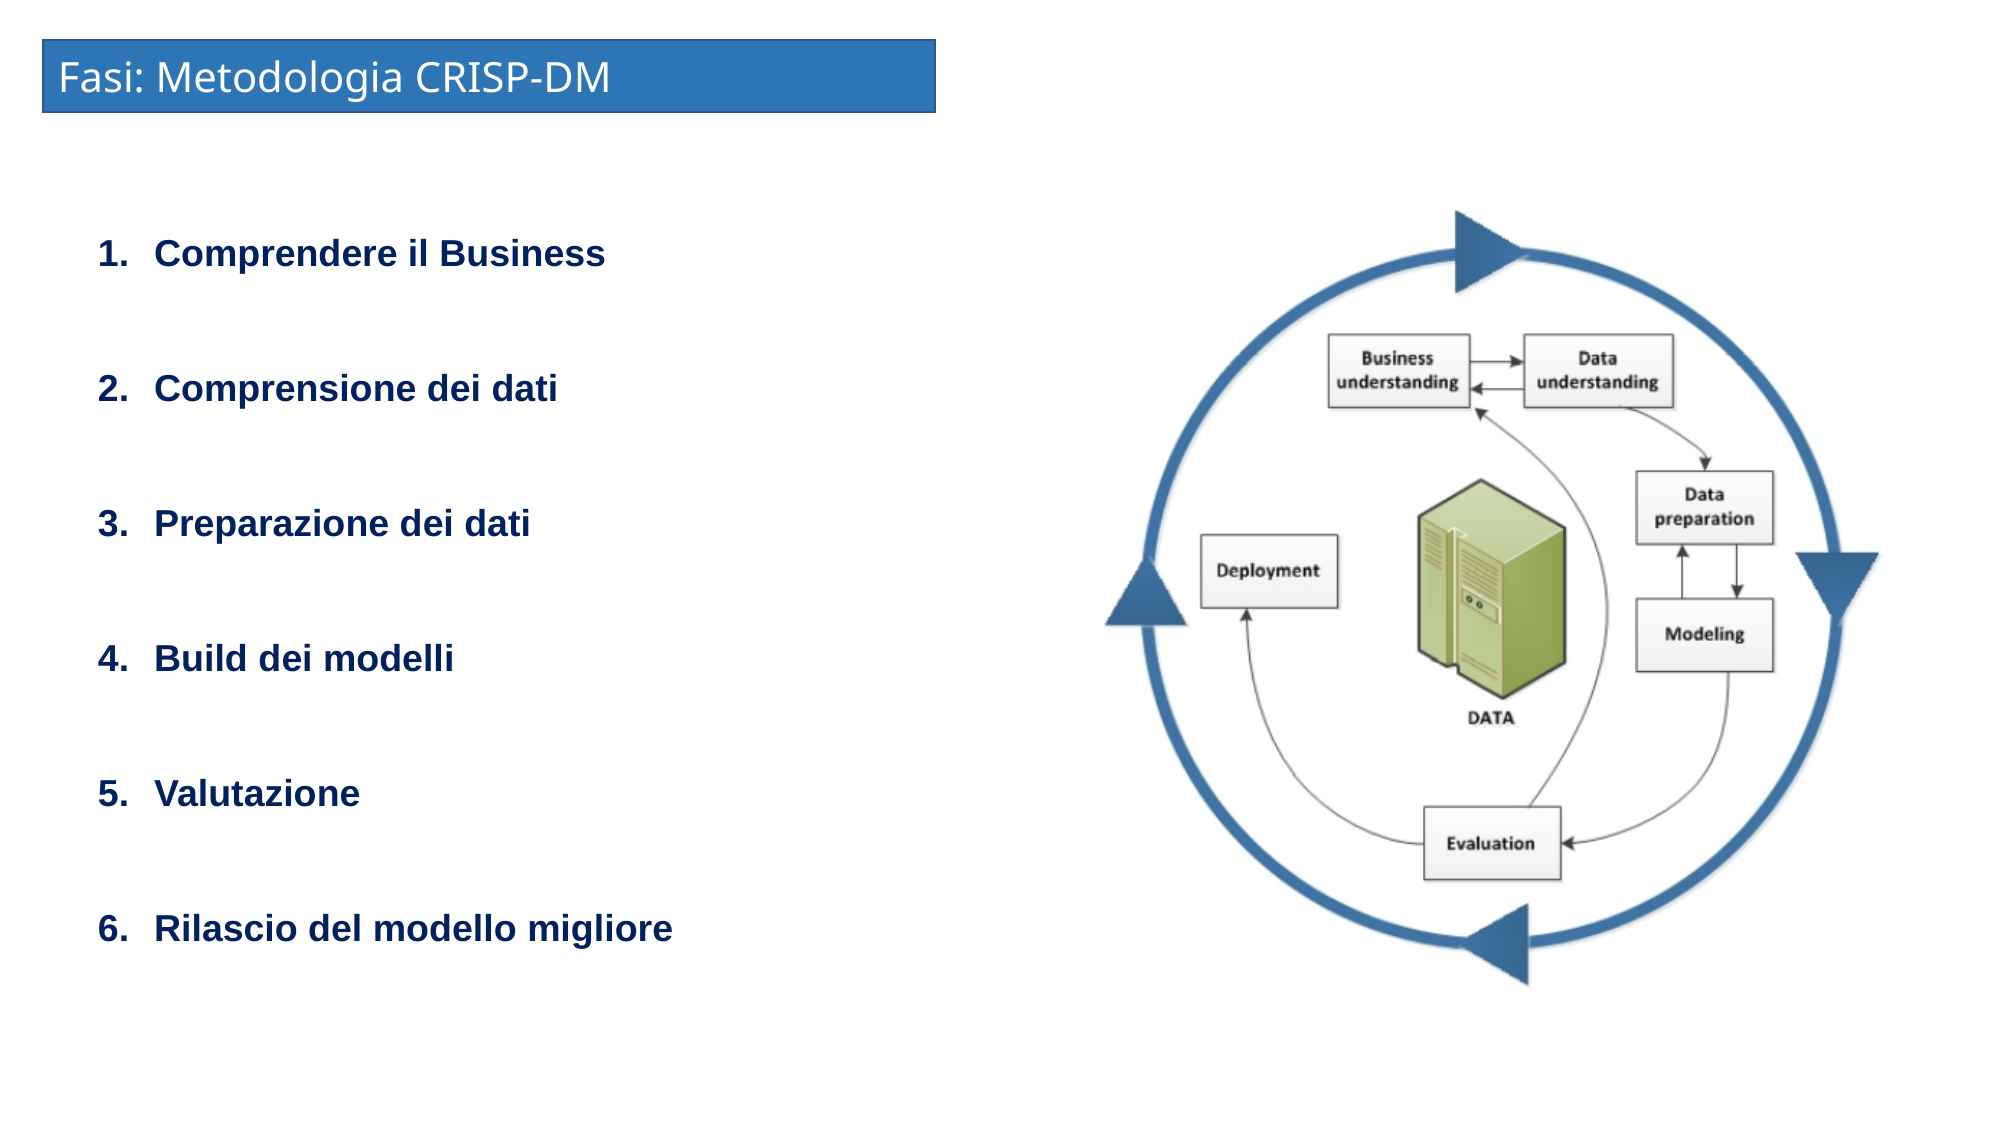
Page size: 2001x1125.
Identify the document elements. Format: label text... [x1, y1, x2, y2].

text_box [42, 39, 936, 113]
picture [971, 185, 2000, 1000]
text_box Fasi: Metodologia CRISP-DM [43, 42, 935, 108]
text_box Comprendere il Business Comprensione dei dati Preparazione dei dati Build dei modelli Valutazione Rilascio del modello migliore [83, 221, 971, 957]
